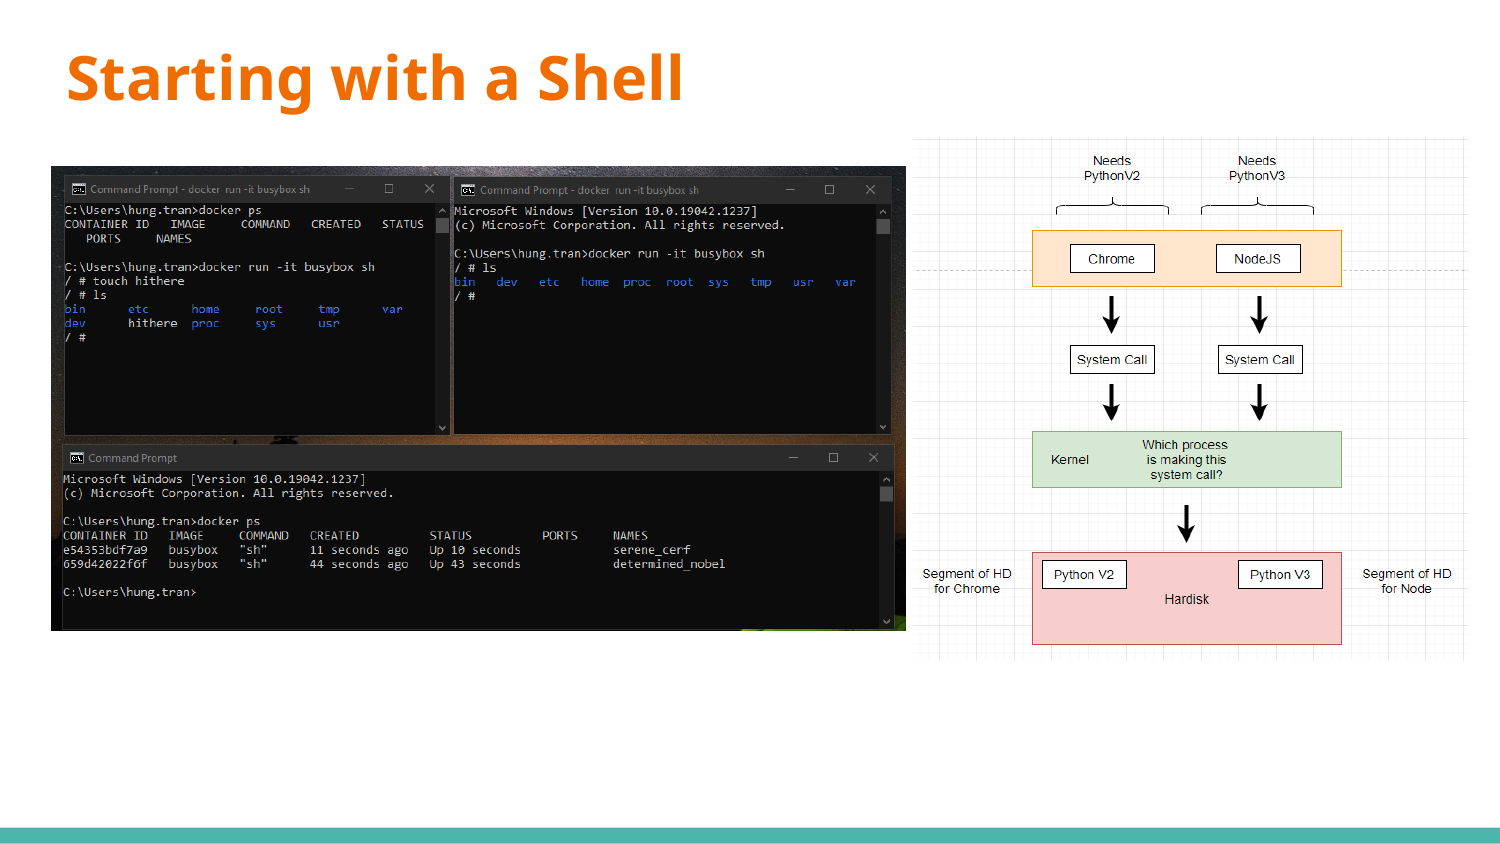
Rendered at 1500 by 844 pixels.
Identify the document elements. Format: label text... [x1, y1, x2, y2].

picture [913, 136, 1468, 662]
picture [50, 166, 906, 631]
title Starting with a Shell [51, 20, 1449, 137]
